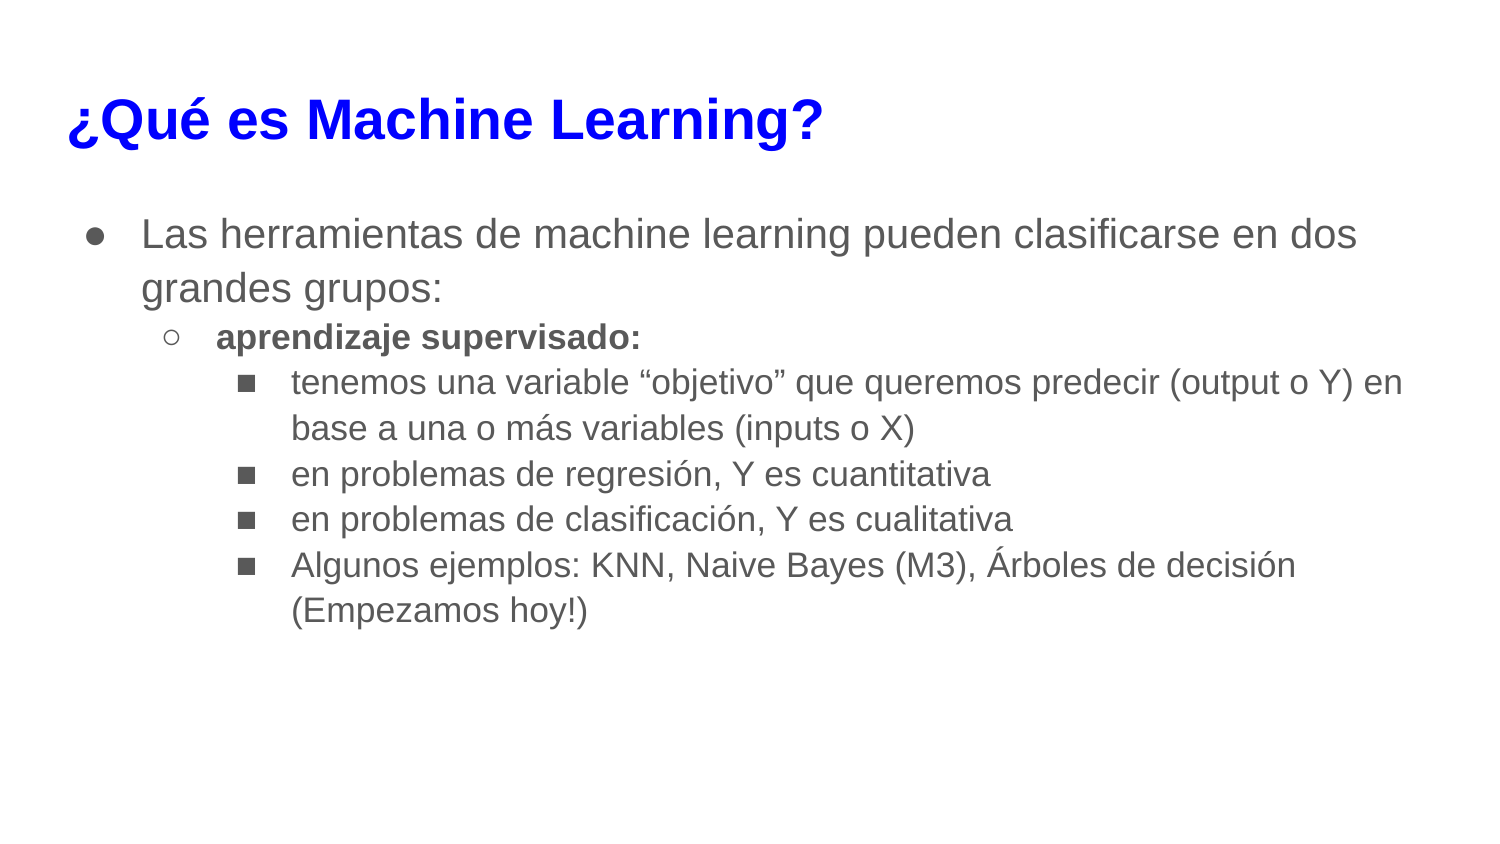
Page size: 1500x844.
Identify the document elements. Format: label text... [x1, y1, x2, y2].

title ¿Qué es Machine Learning? [51, 72, 1449, 167]
list Las herramientas de machine learning pueden clasificarse en dos grandes grupos: aprendizaje supervisado: tenemos una variable “objetivo” que queremos predecir (output o Y) en base a una o más variables (inputs o X) en problemas de regresión, Y es cuantitativa en problemas de clasificación, Y es cualitativa Algunos ejemplos: KNN, Naive Bayes (M3), Árboles de decisión (Empezamos hoy!) [51, 189, 1449, 750]
